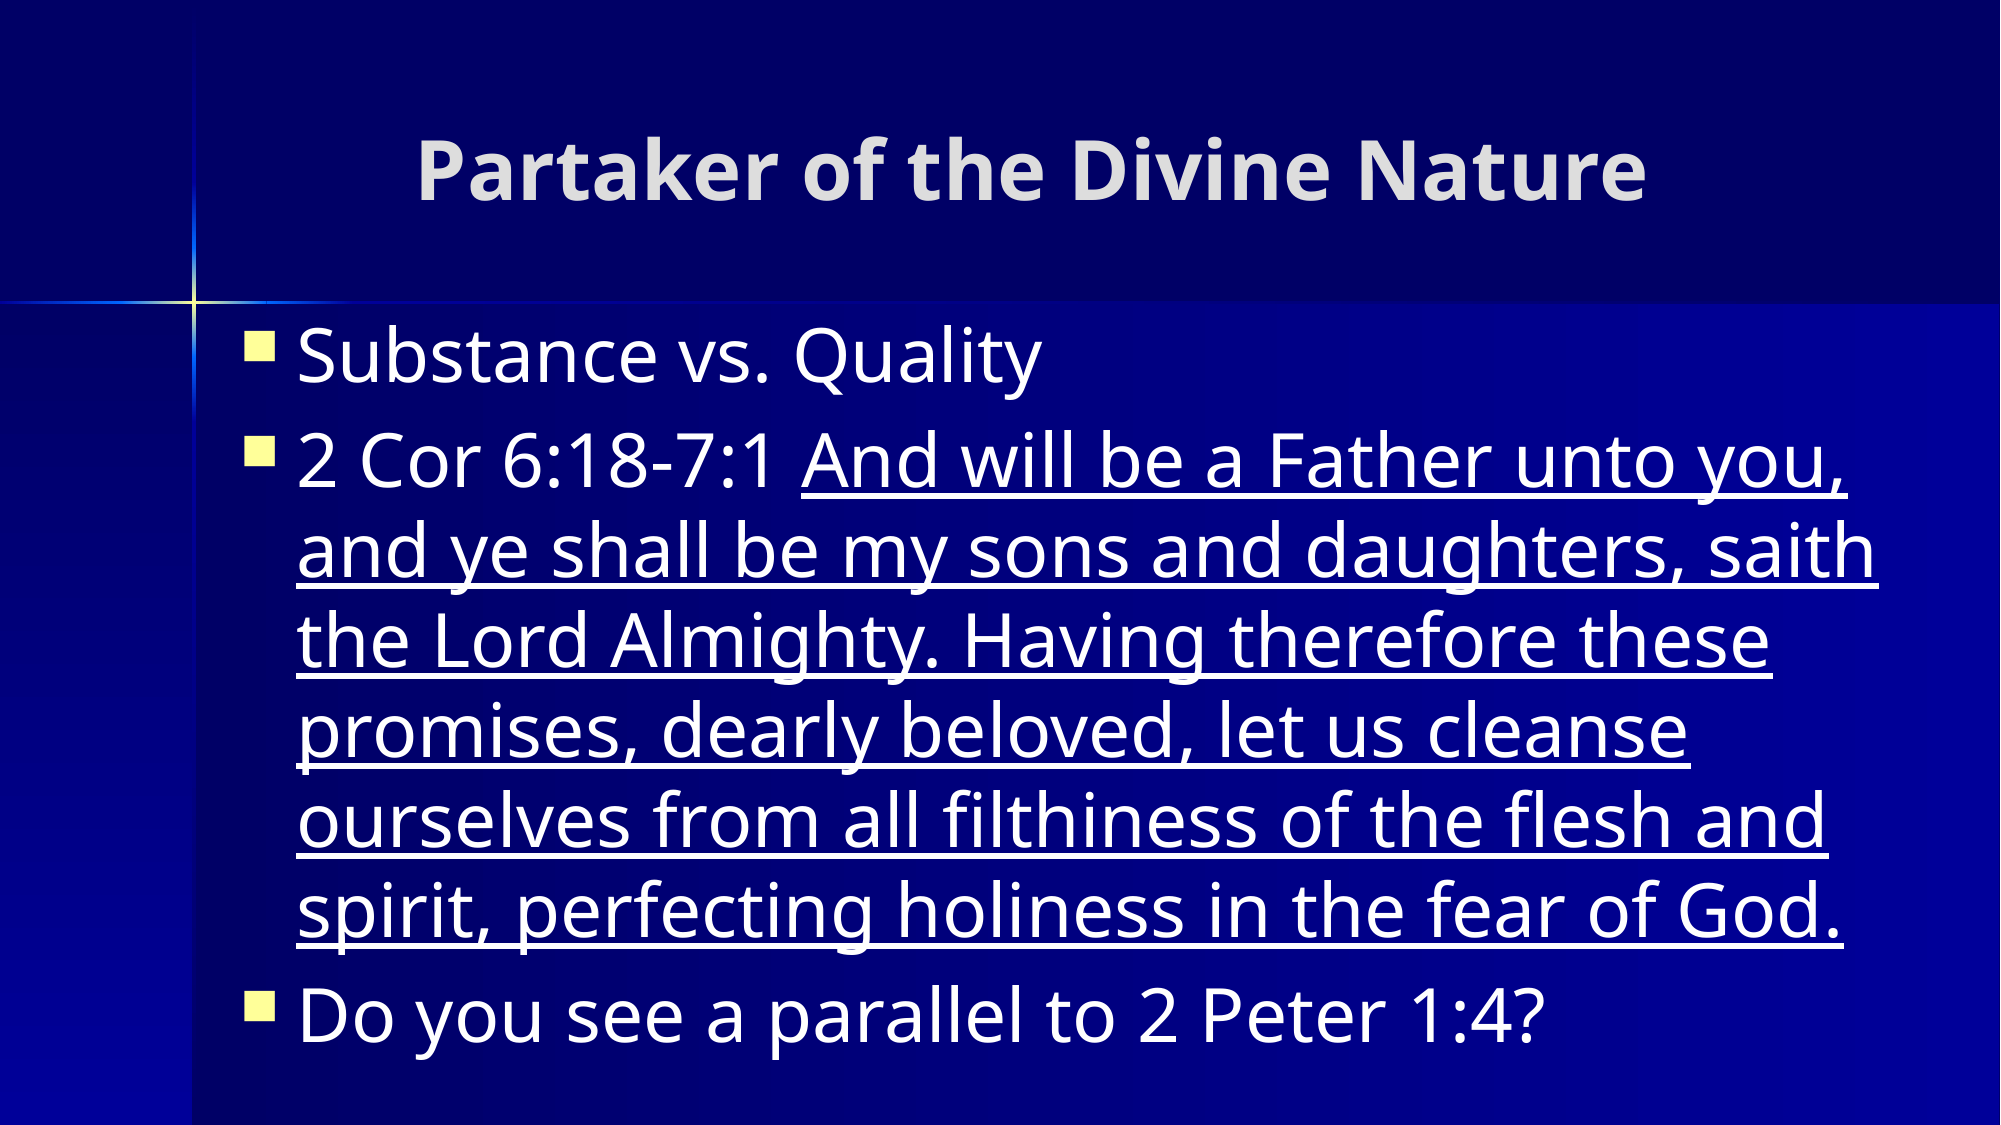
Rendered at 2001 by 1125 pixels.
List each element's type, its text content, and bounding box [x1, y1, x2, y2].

title Partaker of the Divine Nature [399, 50, 1750, 285]
list Substance vs. Quality 2 Cor 6:18-7:1 And will be a Father unto you, and ye shall be my sons and daughters, saith the Lord Almighty. Having therefore these promises, dearly beloved, let us cleanse ourselves from all filthiness of the flesh and spirit, perfecting holiness in the fear of God. Do you see a parallel to 2 Peter 1:4? [225, 299, 2000, 1113]
